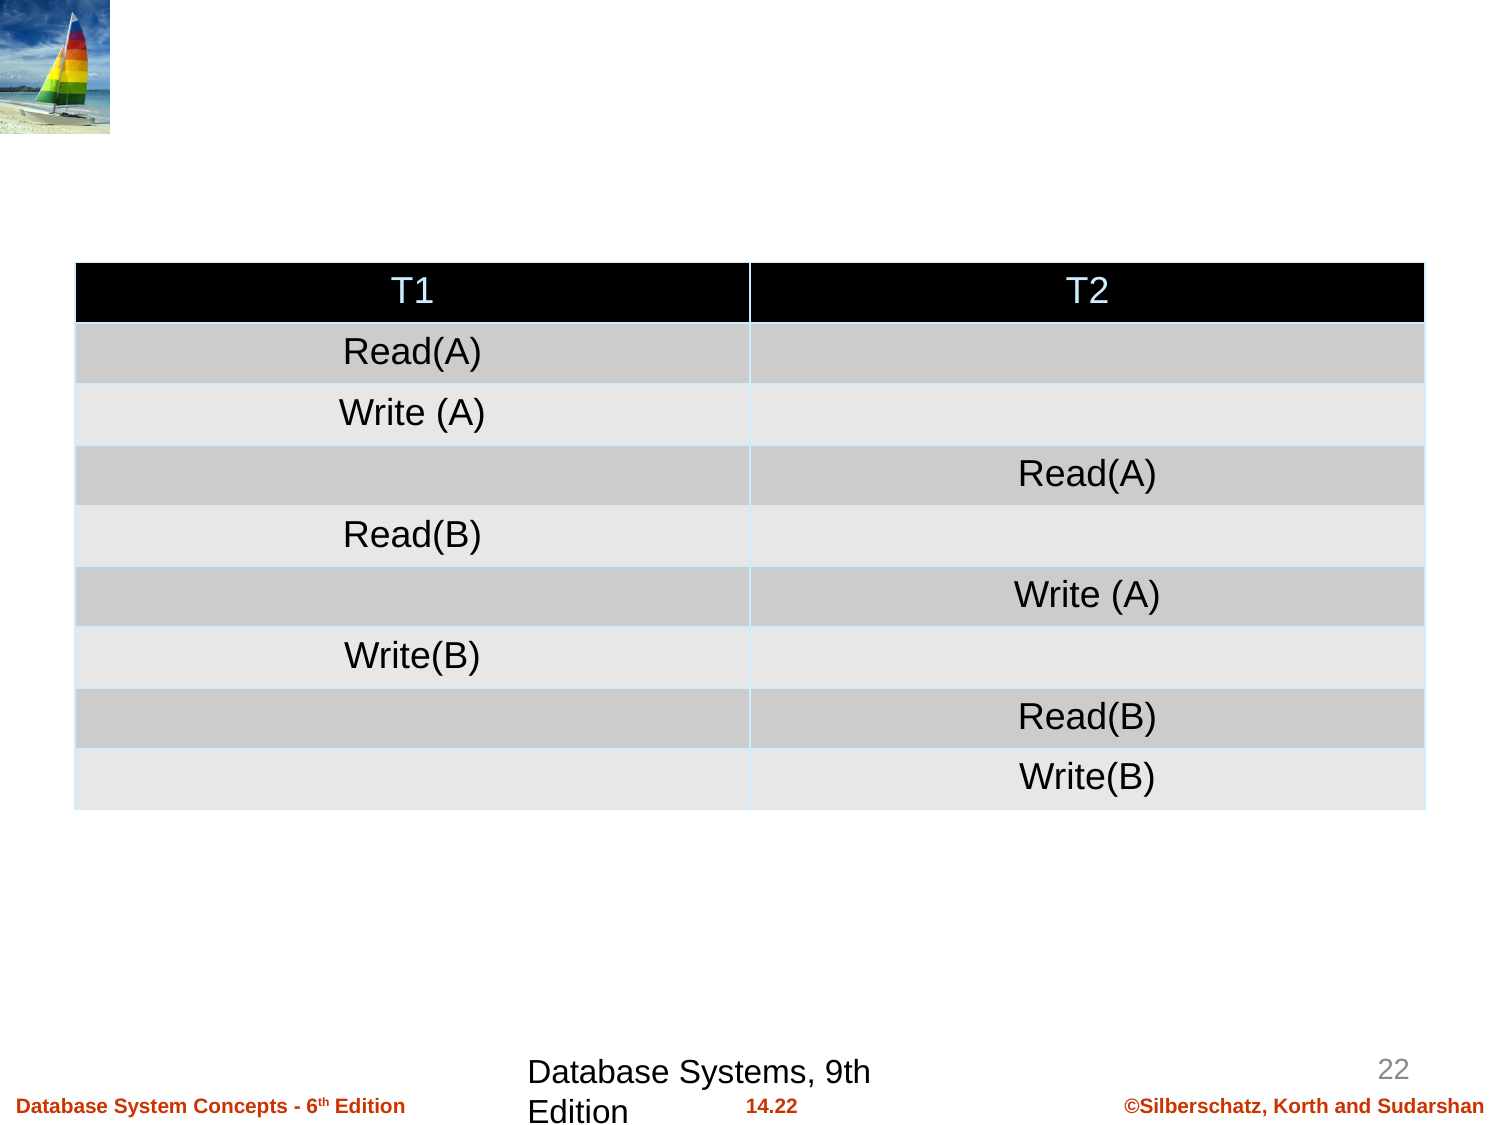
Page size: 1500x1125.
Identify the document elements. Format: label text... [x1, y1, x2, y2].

picture [0, 0, 110, 134]
table_cell [76, 689, 749, 748]
table_cell Read(A) [751, 446, 1424, 505]
table_cell [751, 628, 1424, 687]
table_cell Read(B) [751, 689, 1424, 748]
footer Database Systems, 9th Edition [512, 1042, 988, 1103]
table_cell [76, 750, 749, 809]
table_cell [76, 567, 749, 626]
table_cell Write (A) [751, 567, 1424, 626]
table_header T2 [751, 263, 1424, 322]
slide_number 22 [1074, 1042, 1426, 1103]
table_cell [751, 385, 1424, 444]
table_cell Write(B) [76, 628, 749, 687]
table_cell Write (A) [76, 385, 749, 444]
table_header T1 [76, 263, 749, 322]
table_cell [76, 446, 749, 505]
table_cell [751, 506, 1424, 565]
table_cell Read(A) [76, 324, 749, 383]
table_cell Read(B) [76, 506, 749, 565]
table_cell [751, 324, 1424, 383]
table_cell Write(B) [751, 750, 1424, 809]
